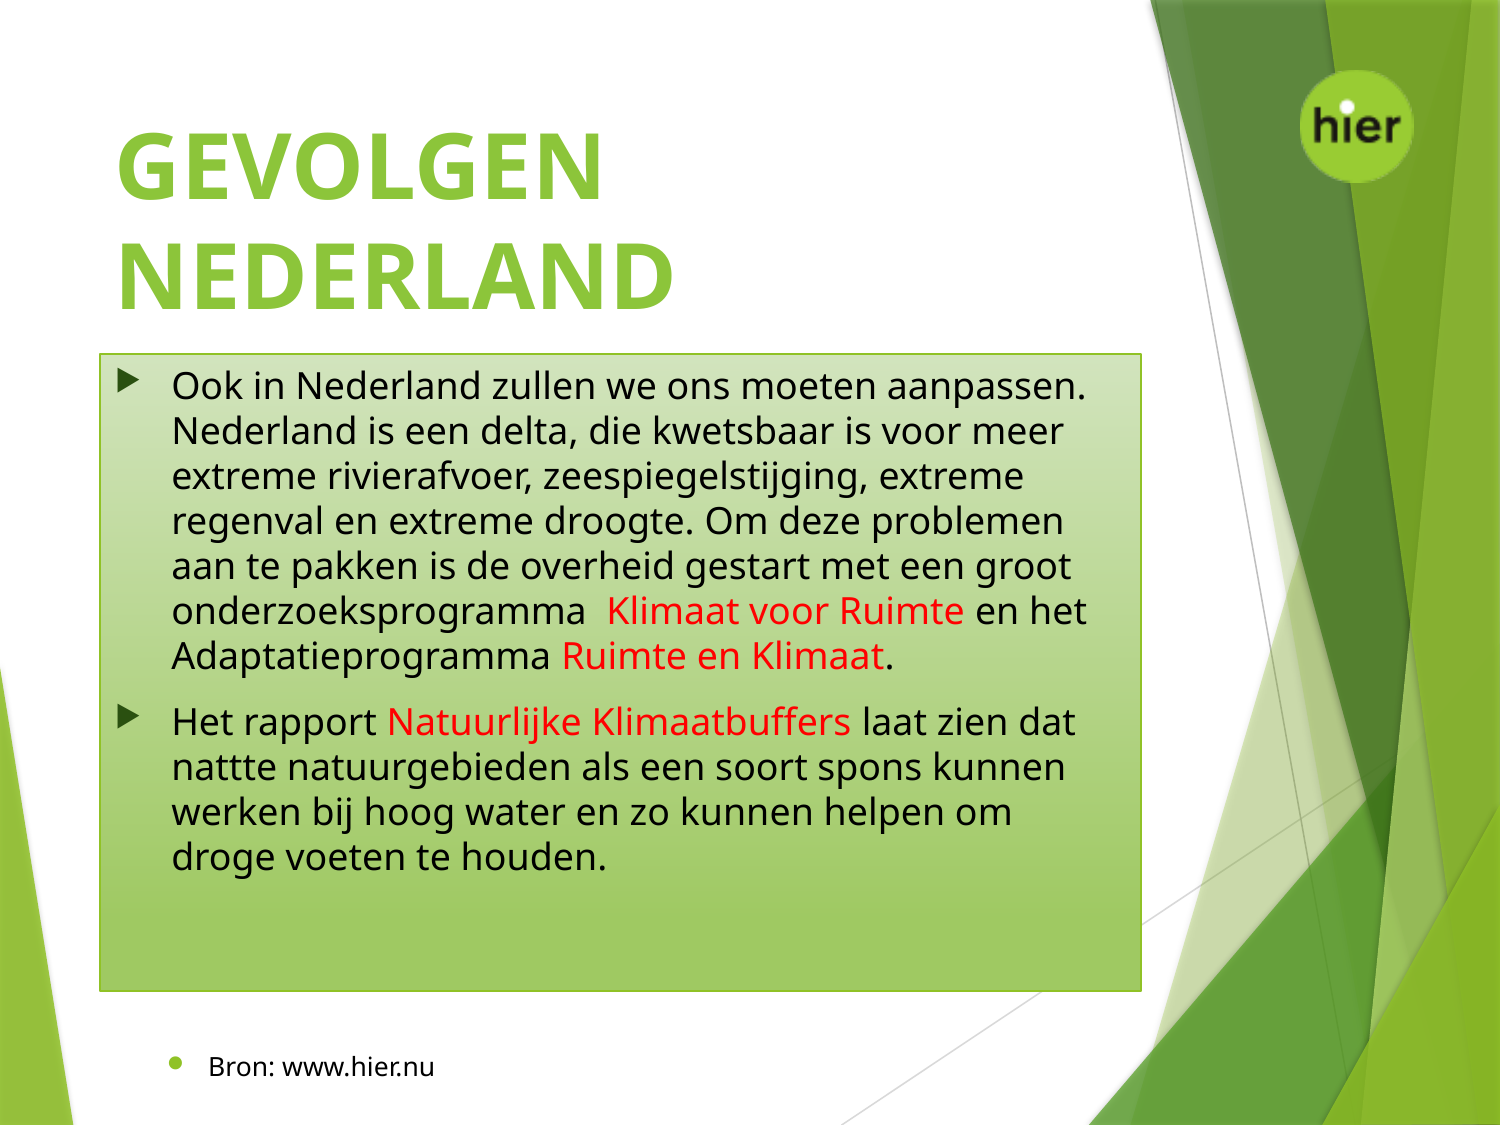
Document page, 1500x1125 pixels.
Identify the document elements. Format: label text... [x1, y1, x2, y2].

title Gevolgen nederland [99, 99, 1142, 317]
text_box Bron: www.hier.nu [151, 1041, 1408, 1091]
picture [1300, 70, 1414, 183]
list Ook in Nederland zullen we ons moeten aanpassen. Nederland is een delta, die kwetsbaar is voor meer extreme rivierafvoer, zeespiegelstijging, extreme regenval en extreme droogte. Om deze problemen aan te pakken is de overheid gestart met een groot onderzoeksprogramma Klimaat voor Ruimte en het Adaptatieprogramma Ruimte en Klimaat. Het rapport Natuurlijke Klimaatbuffers laat zien dat nattte natuurgebieden als een soort spons kunnen werken bij hoog water en zo kunnen helpen om droge voeten te houden. [99, 353, 1142, 992]
